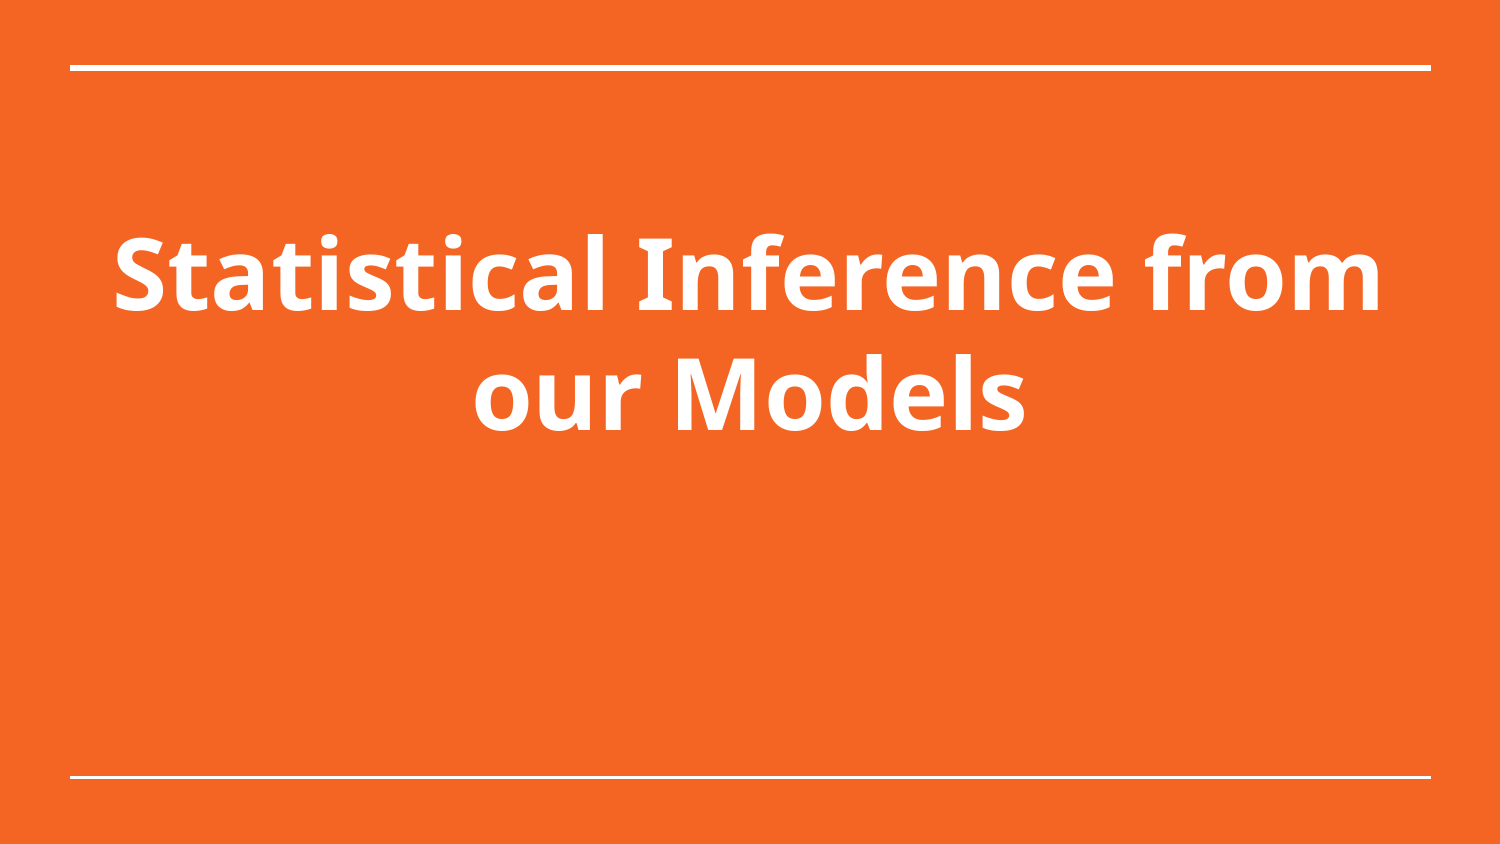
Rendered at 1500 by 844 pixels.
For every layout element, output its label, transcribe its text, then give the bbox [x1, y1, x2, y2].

title Statistical Inference from our Models [69, 204, 1431, 458]
